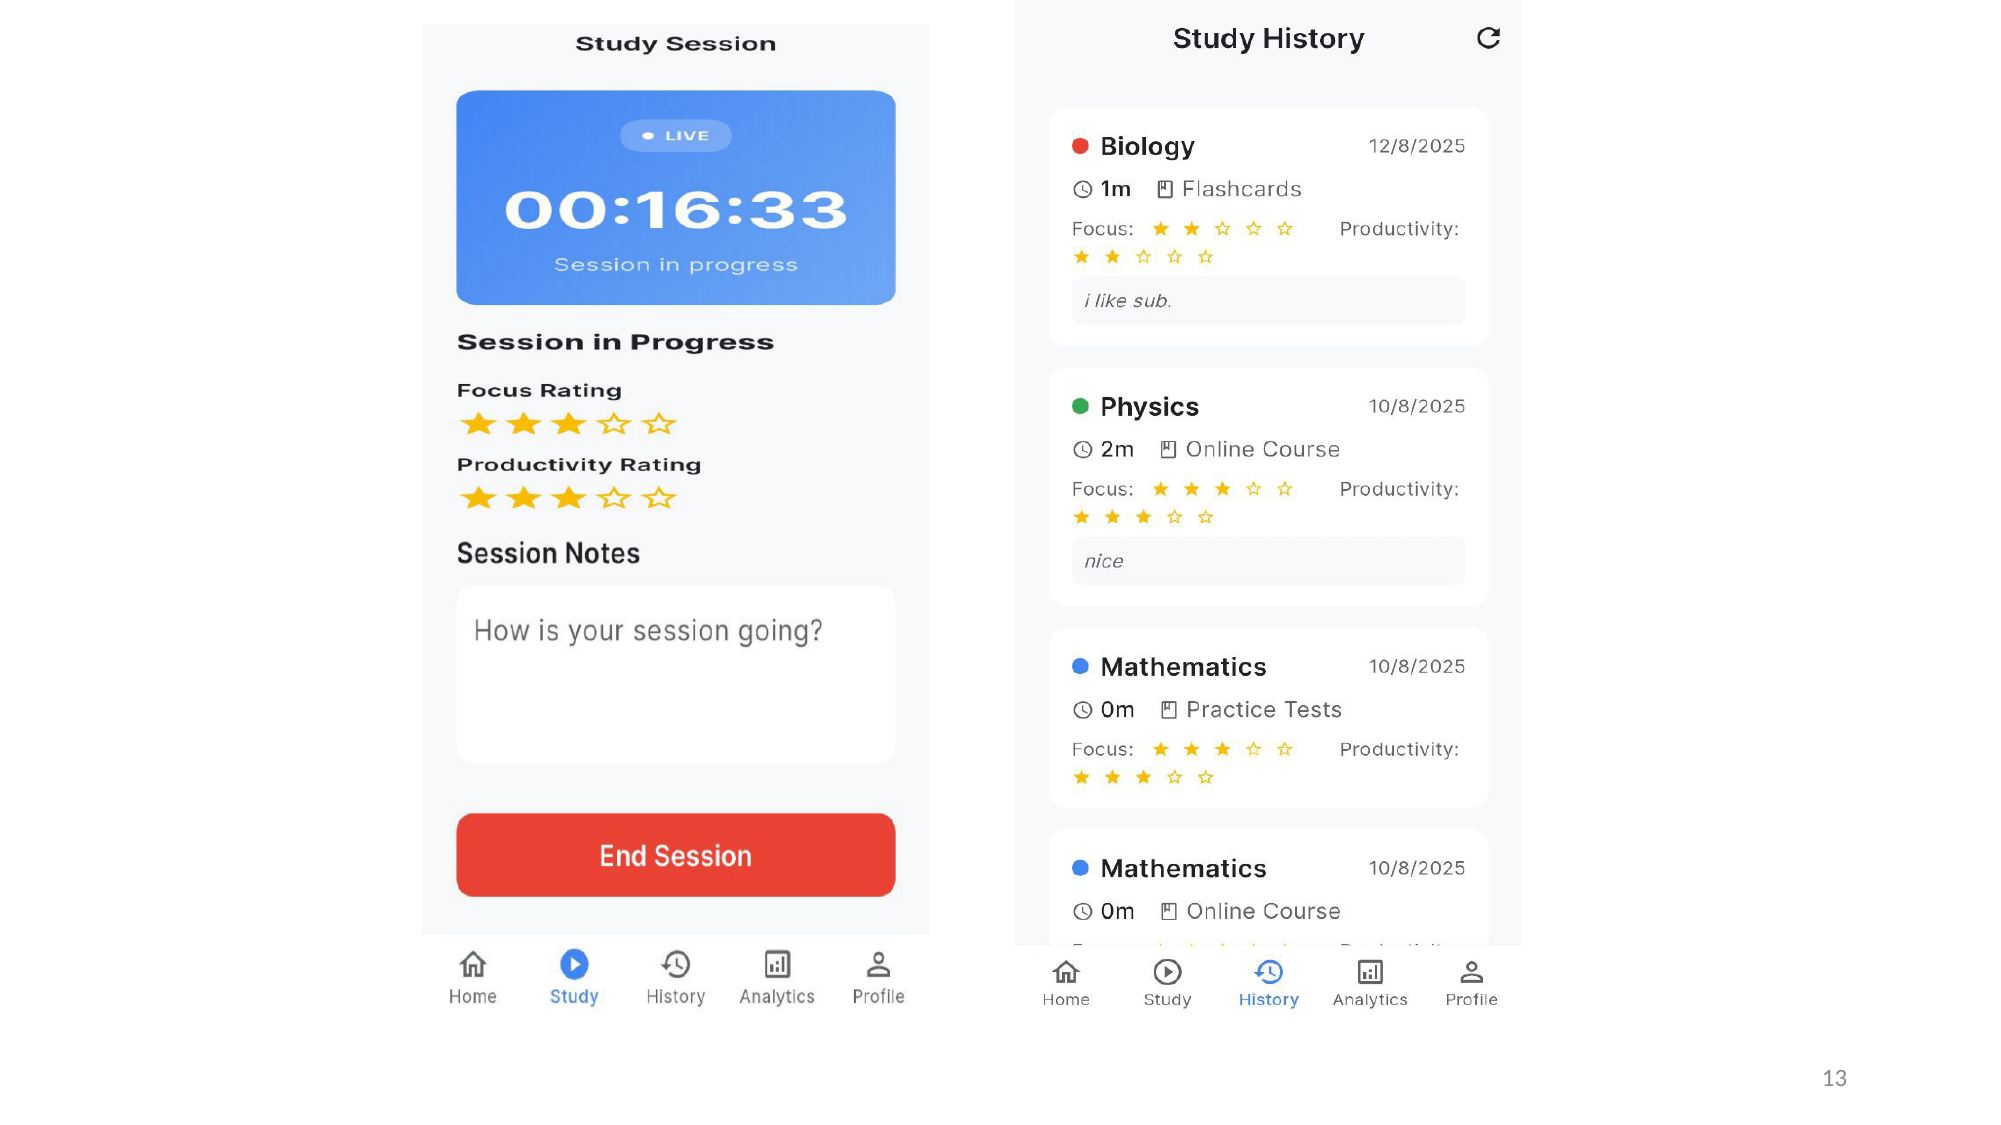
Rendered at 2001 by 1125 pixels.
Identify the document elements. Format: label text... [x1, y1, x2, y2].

picture [422, 24, 929, 1021]
picture [1015, 0, 1522, 1021]
slide_number 13 [1815, 1060, 1856, 1125]
